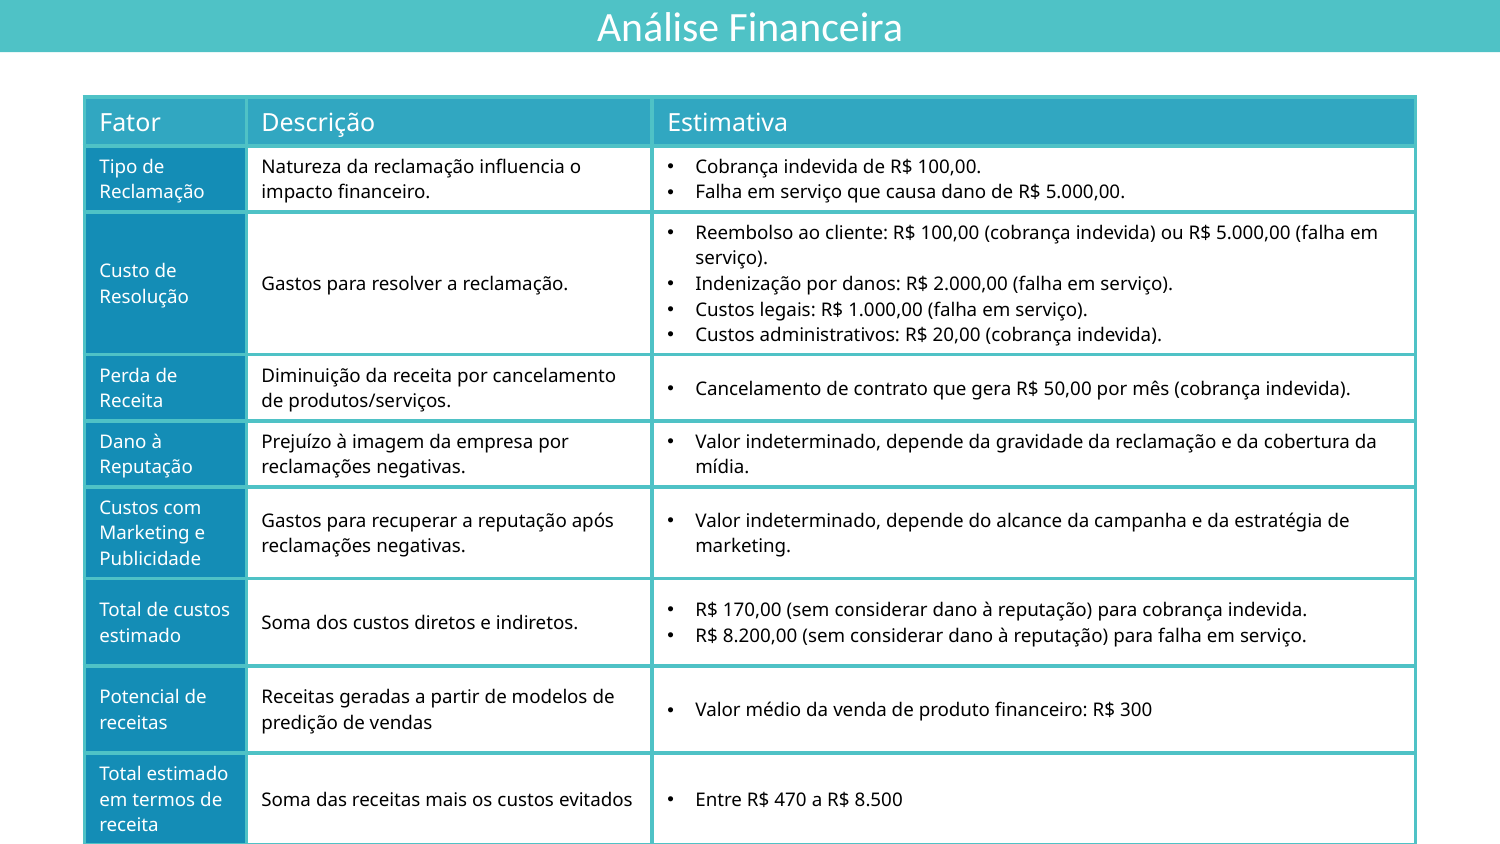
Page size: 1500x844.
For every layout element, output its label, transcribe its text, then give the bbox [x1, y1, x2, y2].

table_cell Gastos para recuperar a reputação após reclamações negativas. [248, 489, 650, 577]
table_cell Total de custos estimado [86, 580, 245, 664]
table_cell Gastos para resolver a reclamação. [248, 214, 650, 353]
table_cell Custos com Marketing e Publicidade [86, 489, 245, 577]
table_cell R$ 170,00 (sem considerar dano à reputação) para cobrança indevida. R$ 8.200,00 (sem considerar dano à reputação) para falha em serviço. [654, 580, 1414, 664]
table_header Estimativa [654, 99, 1414, 144]
table_cell Potencial de receitas [86, 668, 245, 751]
table_header Descrição [248, 99, 650, 144]
table_cell Perda de Receita [86, 356, 245, 419]
table_cell Valor indeterminado, depende do alcance da campanha e da estratégia de marketing. [654, 489, 1414, 577]
table_cell Diminuição da receita por cancelamento de produtos/serviços. [248, 356, 650, 419]
table_cell Entre R$ 470 a R$ 8.500 [654, 755, 1414, 843]
table_cell Soma dos custos diretos e indiretos. [248, 580, 650, 664]
table_cell Natureza da reclamação influencia o impacto financeiro. [248, 148, 650, 210]
table_cell Cancelamento de contrato que gera R$ 50,00 por mês (cobrança indevida). [654, 356, 1414, 419]
table_cell Dano à Reputação [86, 423, 245, 485]
table_cell Custo de Resolução [86, 214, 245, 353]
table_cell Soma das receitas mais os custos evitados [248, 755, 650, 843]
table_cell Total estimado em termos de receita [86, 755, 245, 843]
table_cell Reembolso ao cliente: R$ 100,00 (cobrança indevida) ou R$ 5.000,00 (falha em serviço). Indenização por danos: R$ 2.000,00 (falha em serviço). Custos legais: R$ 1.000,00 (falha em serviço). Custos administrativos: R$ 20,00 (cobrança indevida). [654, 214, 1414, 353]
table_cell Valor médio da venda de produto financeiro: R$ 300 [654, 668, 1414, 751]
table_cell Tipo de Reclamação [86, 148, 245, 210]
table_header Fator [86, 99, 245, 144]
table_cell Receitas geradas a partir de modelos de predição de vendas [248, 668, 650, 751]
table_cell Cobrança indevida de R$ 100,00. Falha em serviço que causa dano de R$ 5.000,00. [654, 148, 1414, 210]
table_cell Valor indeterminado, depende da gravidade da reclamação e da cobertura da mídia. [654, 423, 1414, 485]
table_cell Prejuízo à imagem da empresa por reclamações negativas. [248, 423, 650, 485]
text_box Análise Financeira [0, 0, 1500, 54]
